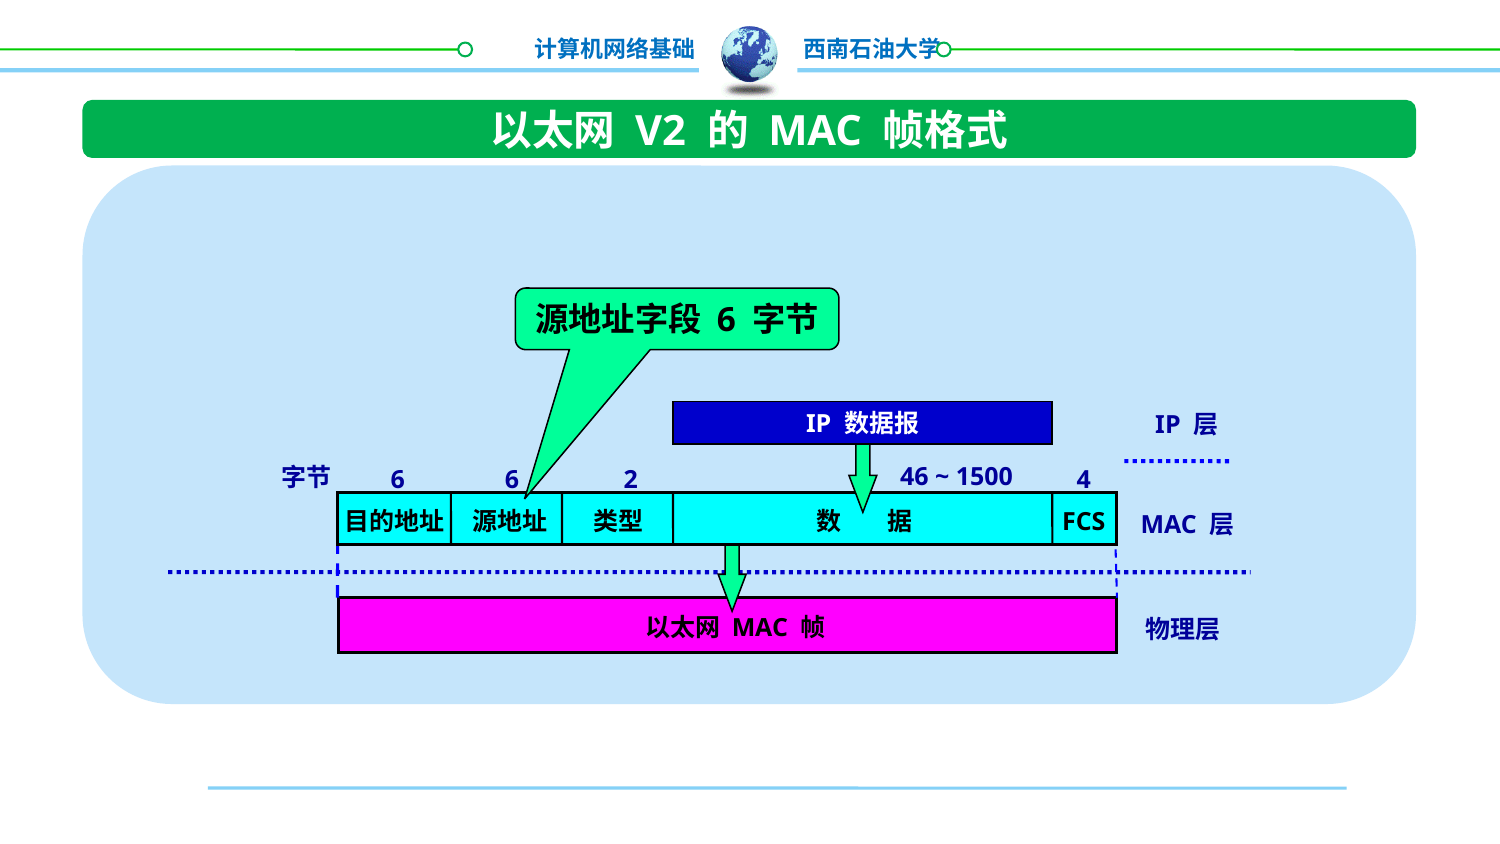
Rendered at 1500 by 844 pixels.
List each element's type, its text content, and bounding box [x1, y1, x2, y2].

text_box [168, 287, 1251, 653]
text_box [80, 163, 1419, 707]
text_box [82, 99, 475, 158]
text_box 以太网 V2 的 MAC 帧格式 [475, 96, 1023, 161]
picture [719, 24, 779, 96]
text_box [1023, 99, 1417, 158]
